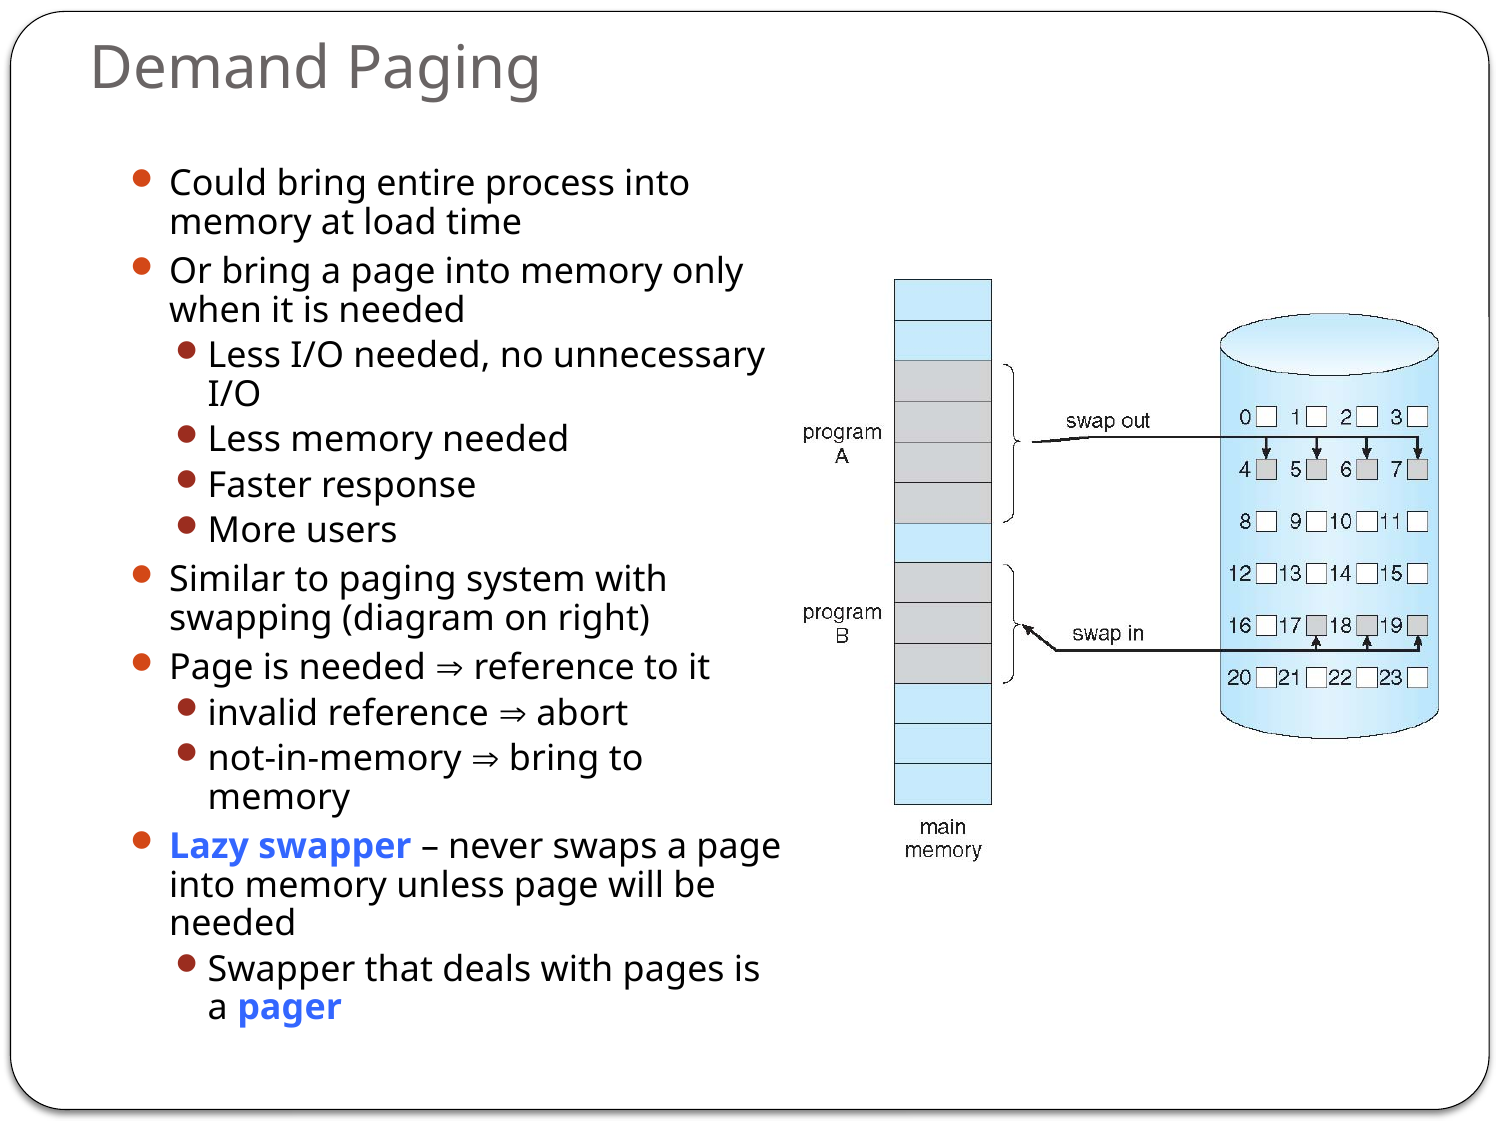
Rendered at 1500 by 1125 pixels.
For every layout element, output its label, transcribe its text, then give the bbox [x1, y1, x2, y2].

picture [802, 278, 1440, 862]
list Could bring entire process into memory at load time Or bring a page into memory only when it is needed Less I/O needed, no unnecessary I/O Less memory needed Faster response More users Similar to paging system with swapping (diagram on right) Page is needed  reference to it invalid reference  abort not-in-memory  bring to memory Lazy swapper – never swaps a page into memory unless page will be needed Swapper that deals with pages is a pager [115, 157, 803, 1036]
title Demand Paging [75, 20, 1425, 116]
